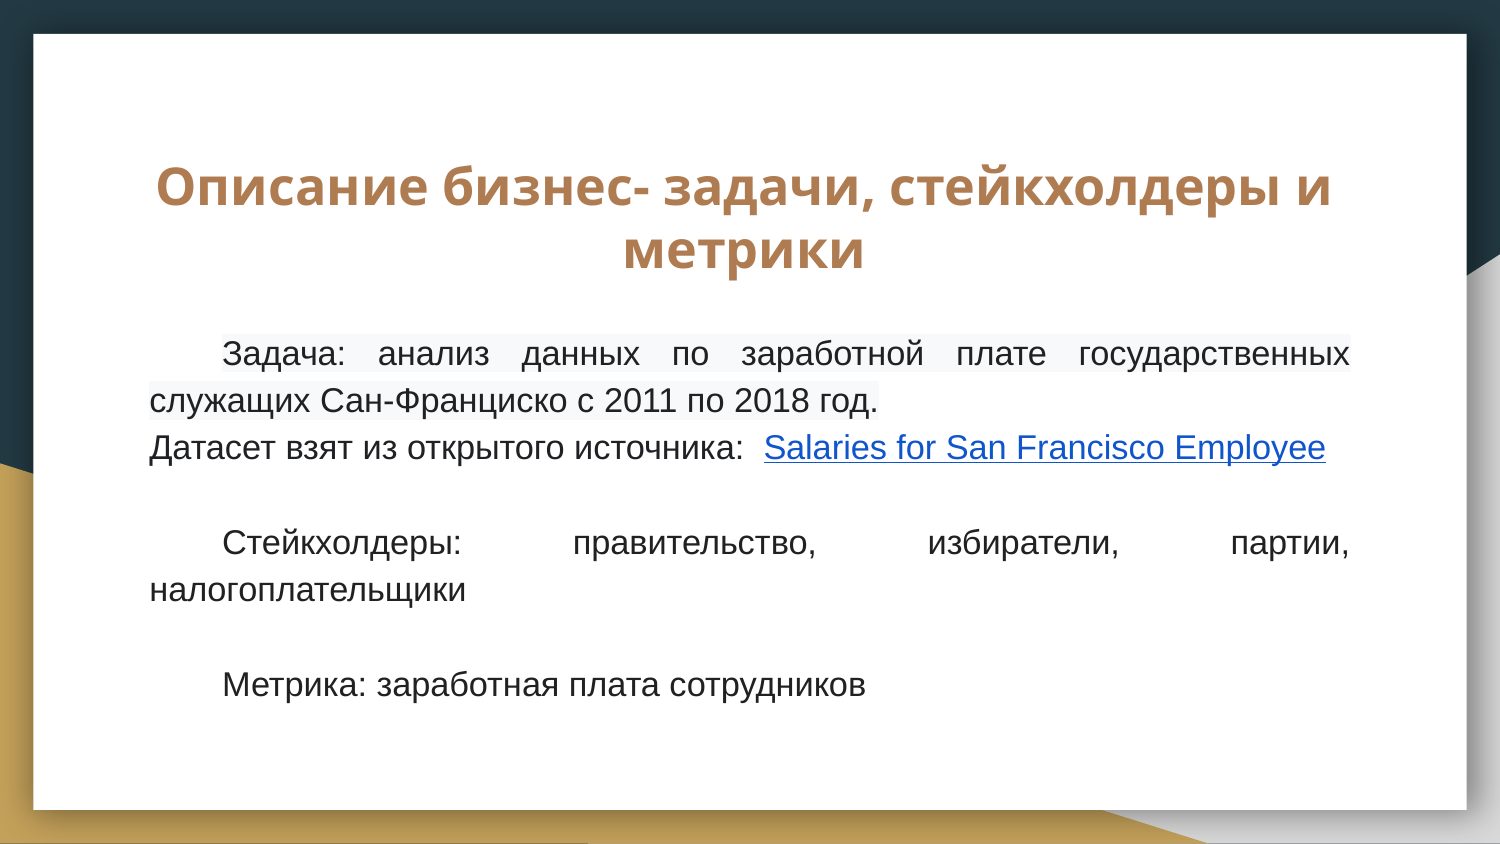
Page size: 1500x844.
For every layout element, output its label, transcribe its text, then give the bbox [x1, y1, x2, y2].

list Задача: анализ данных по заработной плате государственных служащих Сан-Франциско с 2011 по 2018 год. Датасет взят из открытого источника: Salaries for San Francisco Employee Стейкхолдеры: правительство, избиратели, партии, налогоплательщики Метрика: заработная плата сотрудников [134, 309, 1366, 760]
title Описание бизнес- задачи, стейкхолдеры и метрики [123, 138, 1366, 296]
